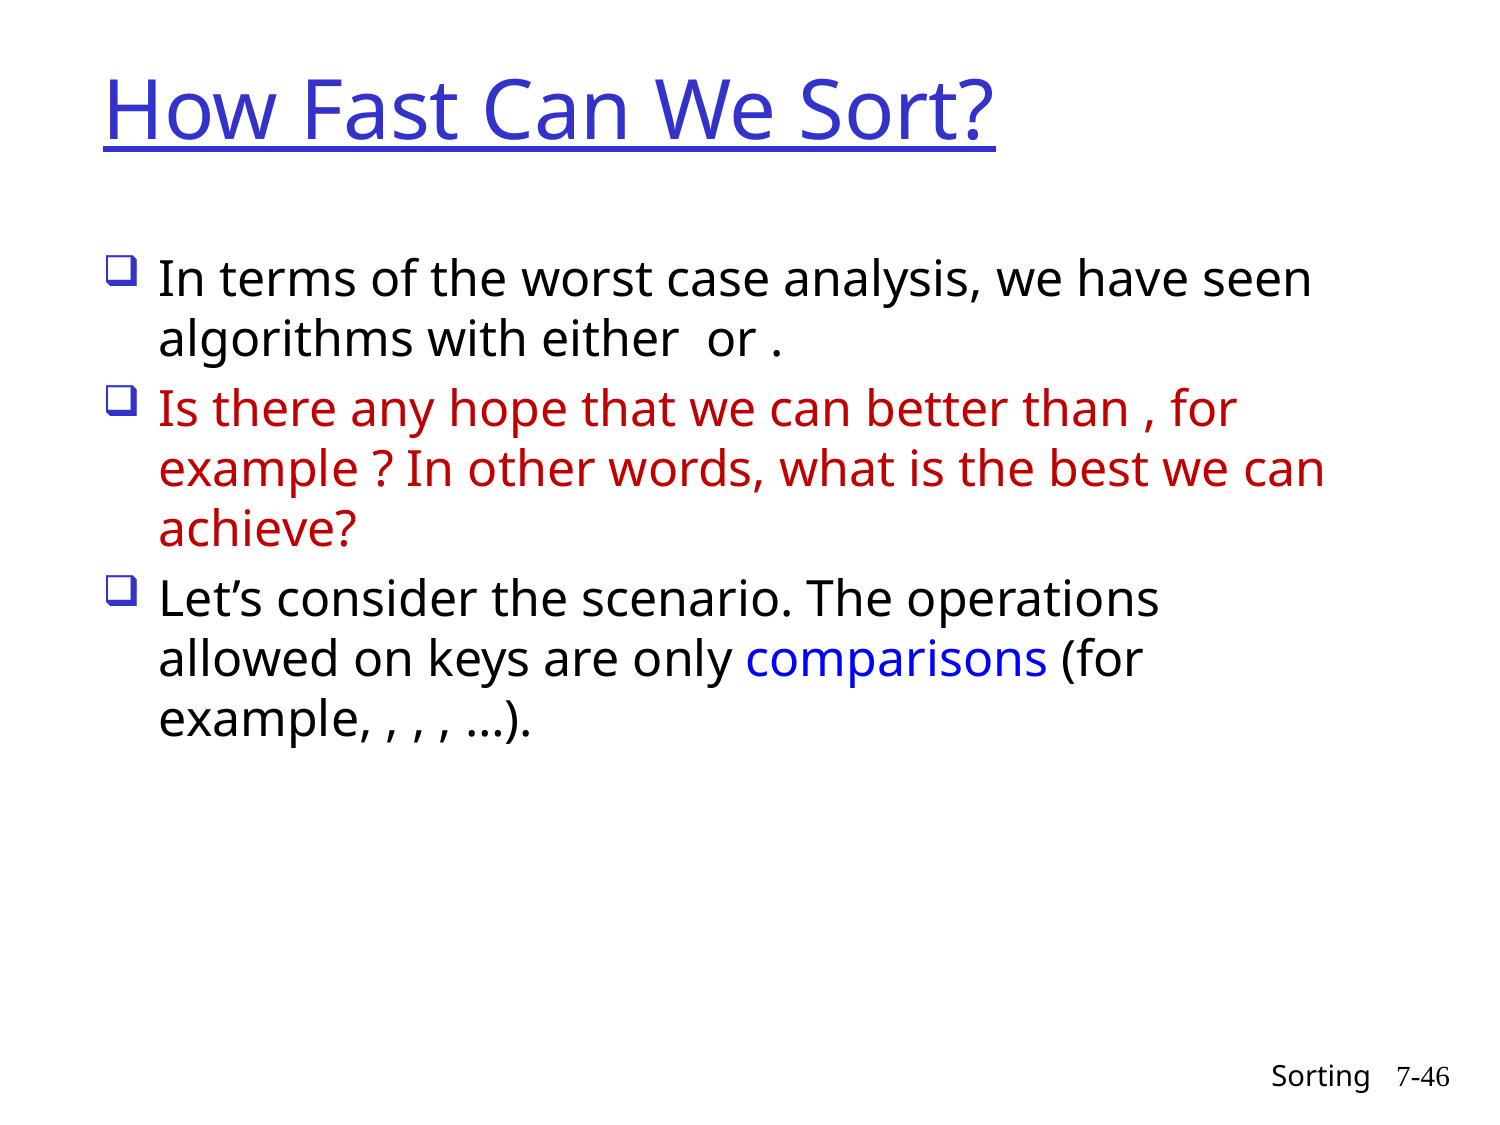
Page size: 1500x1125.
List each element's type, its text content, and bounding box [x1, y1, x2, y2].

title How Fast Can We Sort? [87, 37, 1363, 175]
footer Sorting [911, 1049, 1362, 1125]
slide_number 7-46 [1362, 1049, 1466, 1125]
